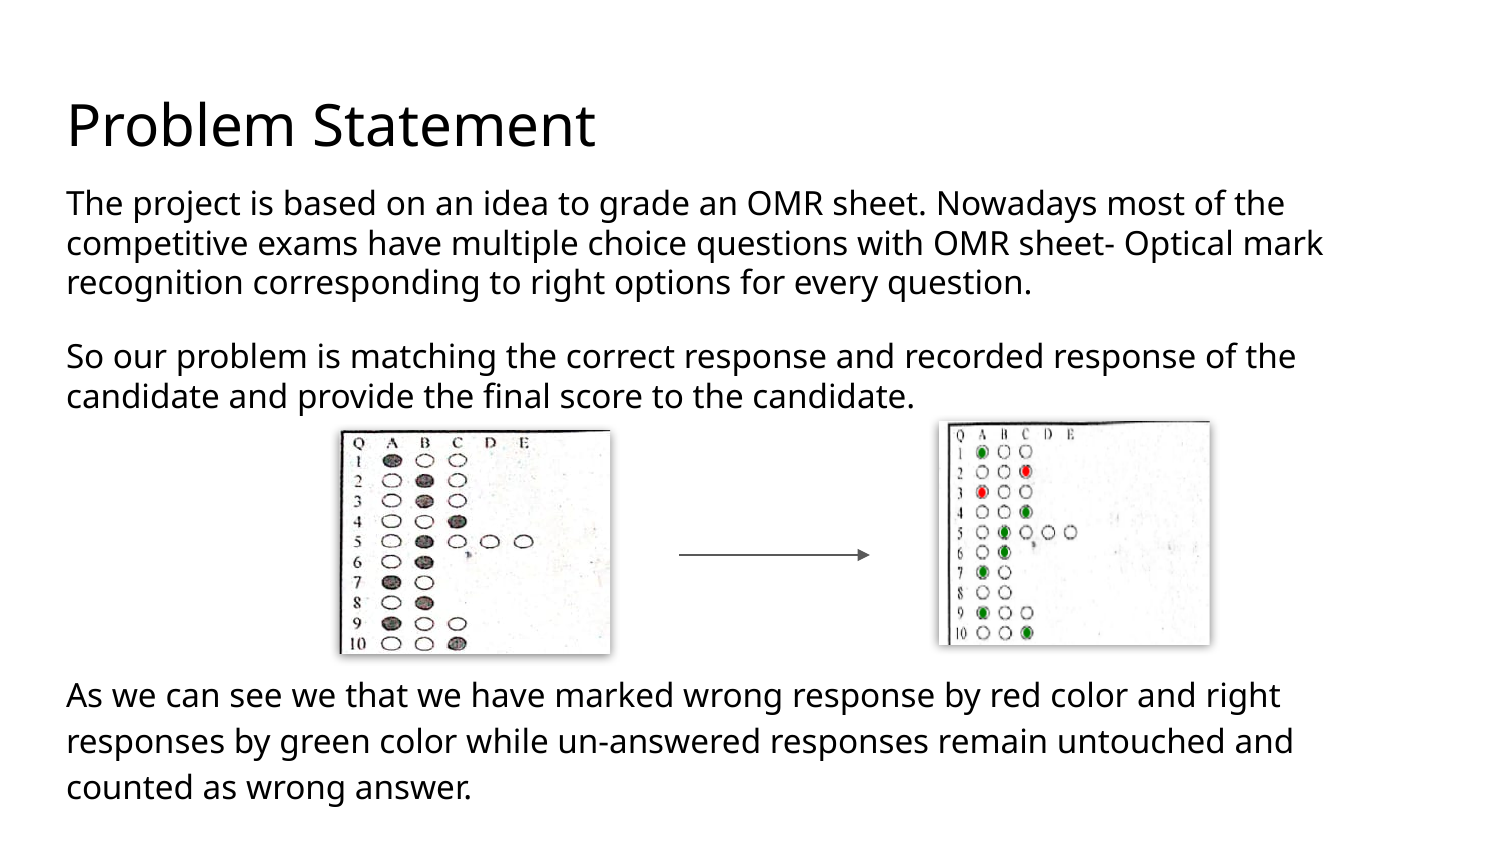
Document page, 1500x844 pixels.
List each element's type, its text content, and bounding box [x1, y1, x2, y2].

title Problem Statement [51, 72, 1449, 167]
picture [938, 421, 1210, 645]
list The project is based on an idea to grade an OMR sheet. Nowadays most of the competitive exams have multiple choice questions with OMR sheet- Optical mark recognition corresponding to right options for every question. So our problem is matching the correct response and recorded response of the candidate and provide the final score to the candidate. As we can see we that we have marked wrong response by red color and right responses by green color while un-answered responses remain untouched and counted as wrong answer. [51, 166, 1436, 785]
picture [339, 430, 611, 654]
